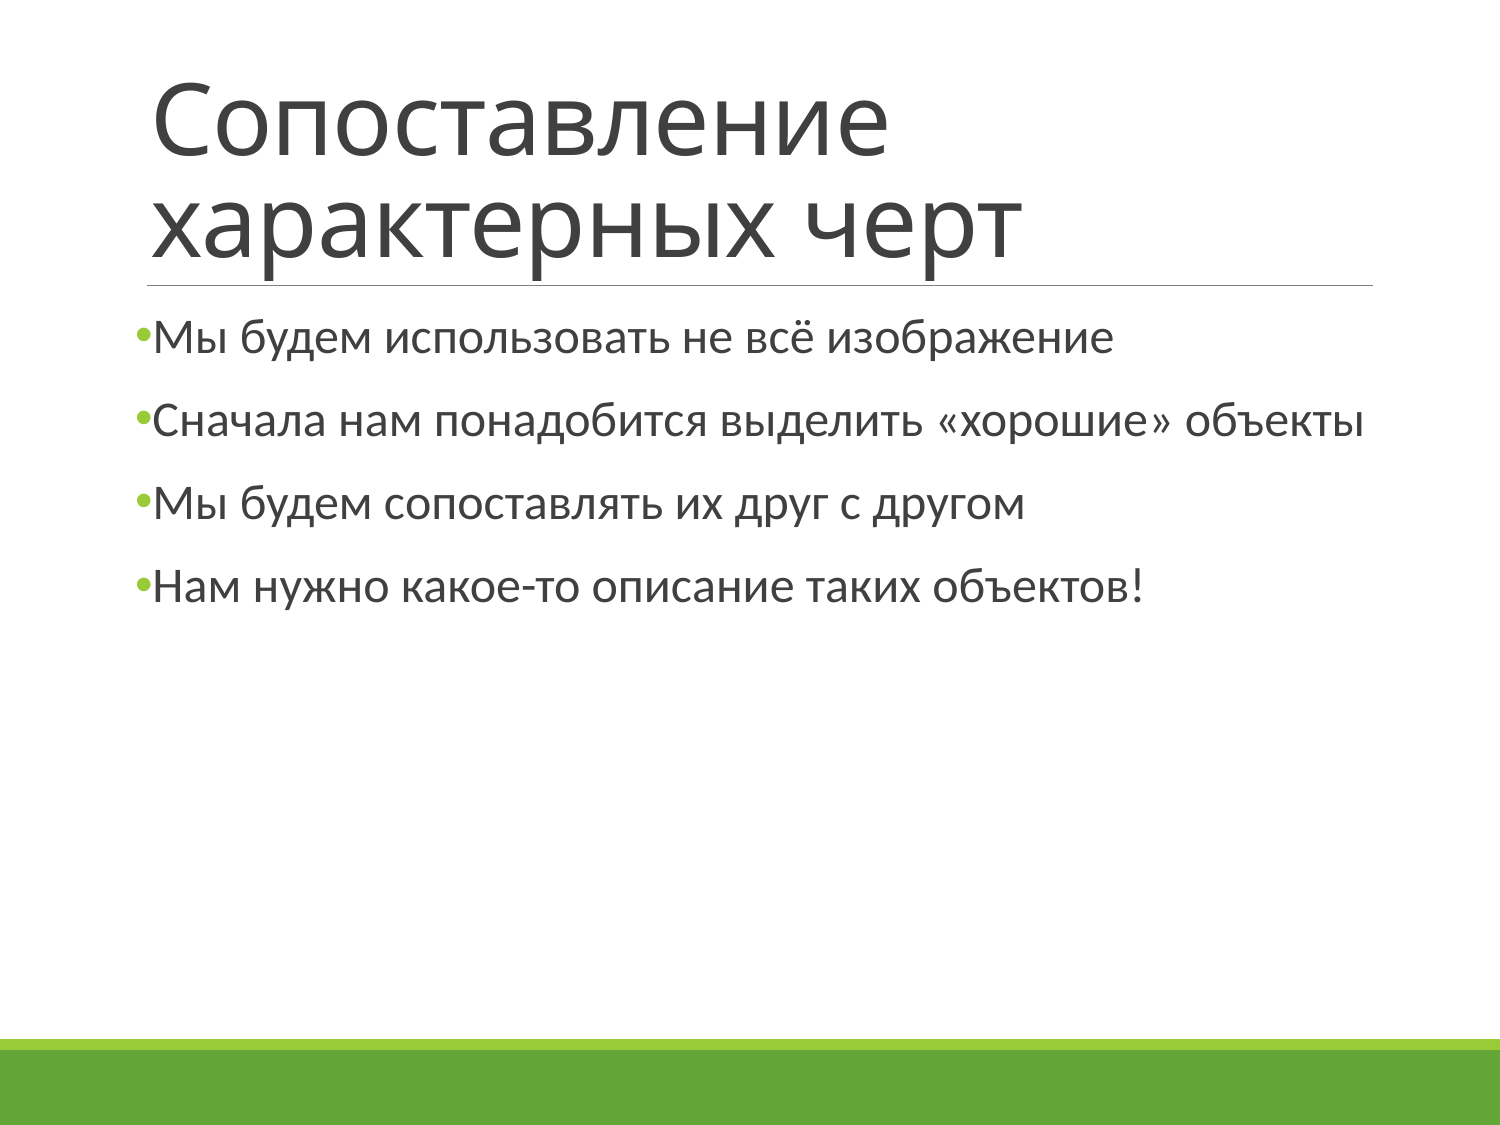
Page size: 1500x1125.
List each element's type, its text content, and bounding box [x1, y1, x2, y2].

list Мы будем использовать не всё изображение Сначала нам понадобится выделить «хорошие» объекты Мы будем сопоставлять их друг с другом Нам нужно какое-то описание таких объектов! [135, 302, 1373, 963]
title Сопоставление характерных черт [135, 47, 1373, 285]
